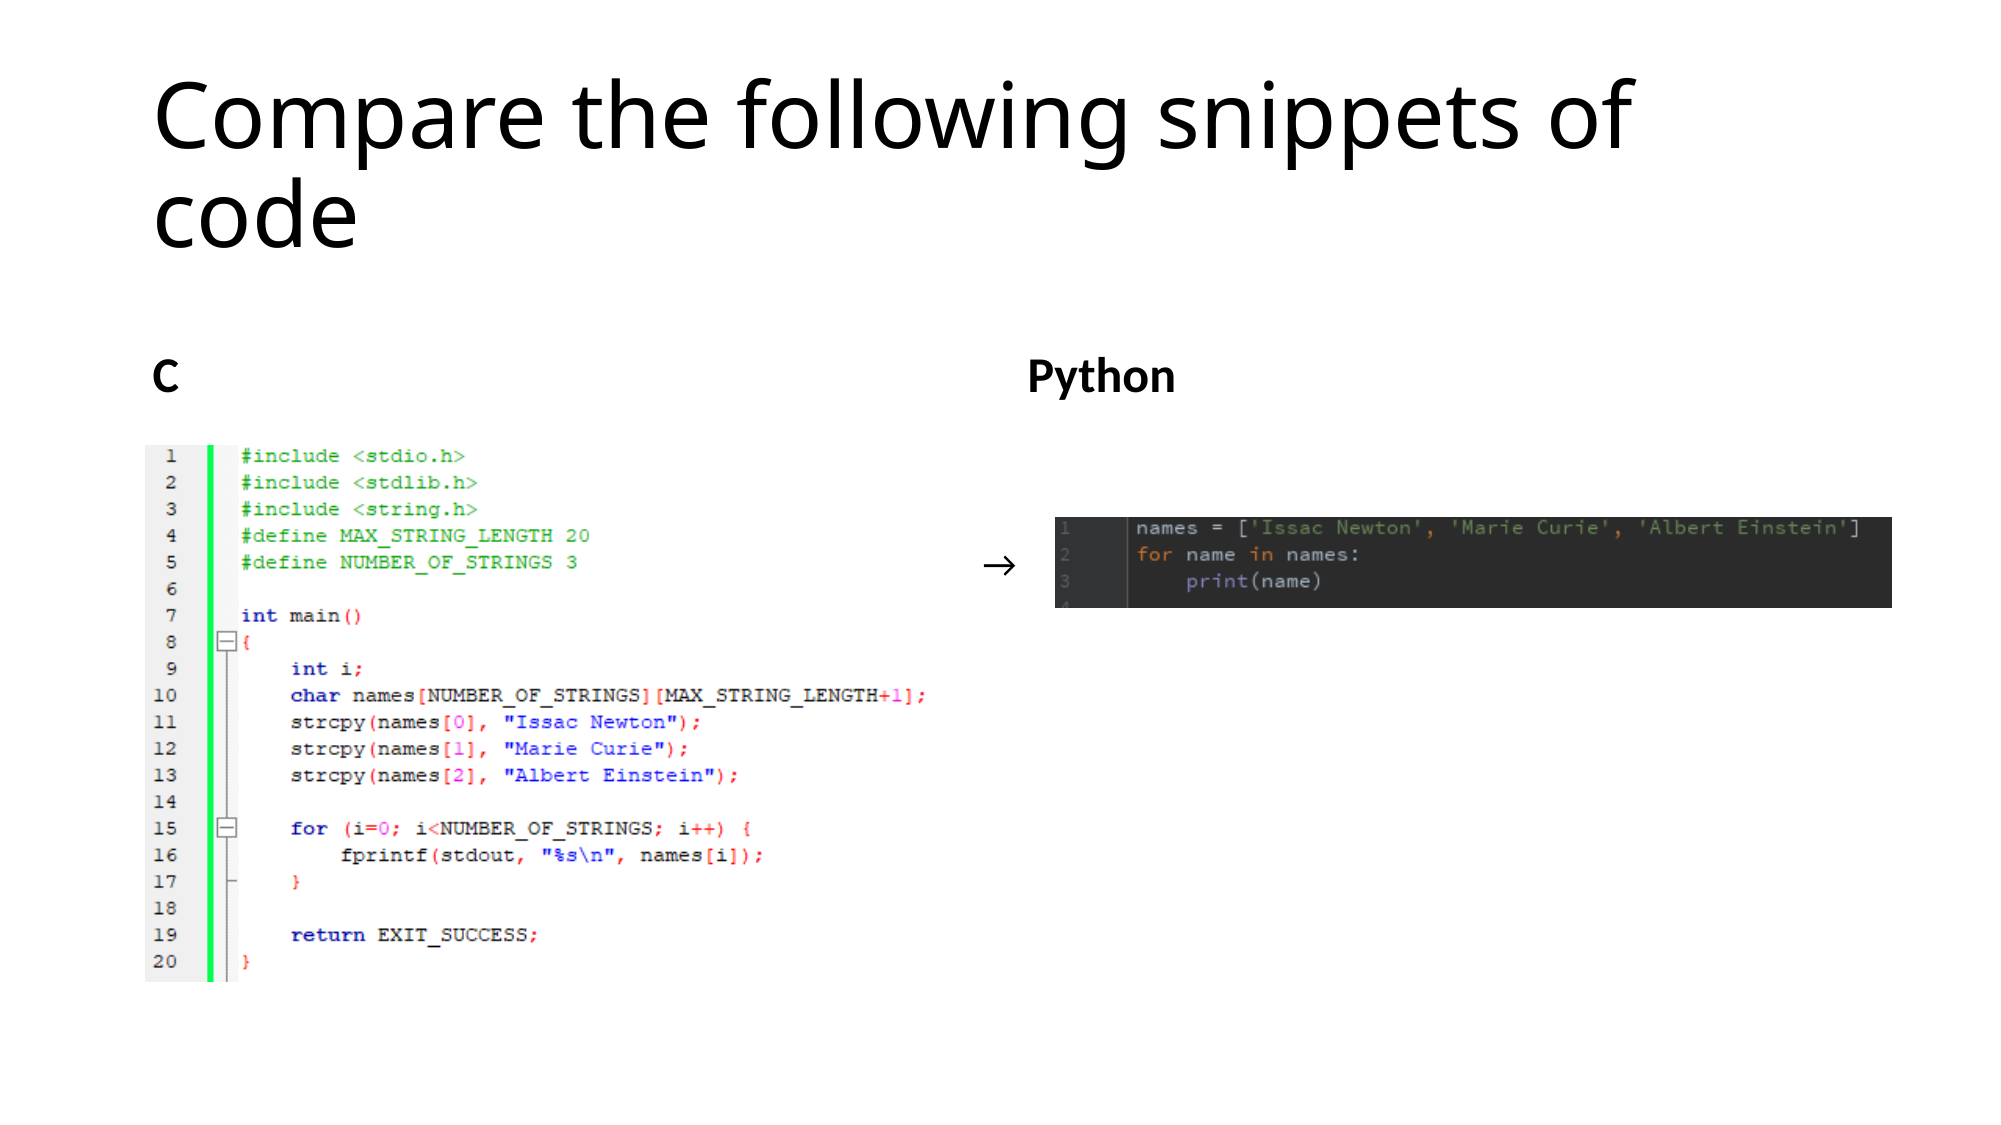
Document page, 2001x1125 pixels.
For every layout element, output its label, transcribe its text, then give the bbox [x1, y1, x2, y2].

list C [137, 275, 984, 411]
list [145, 445, 977, 982]
text_box → [977, 532, 1032, 592]
list Python [1012, 275, 1863, 411]
title Compare the following snippets of code [137, 59, 1863, 278]
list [1055, 517, 1892, 608]
